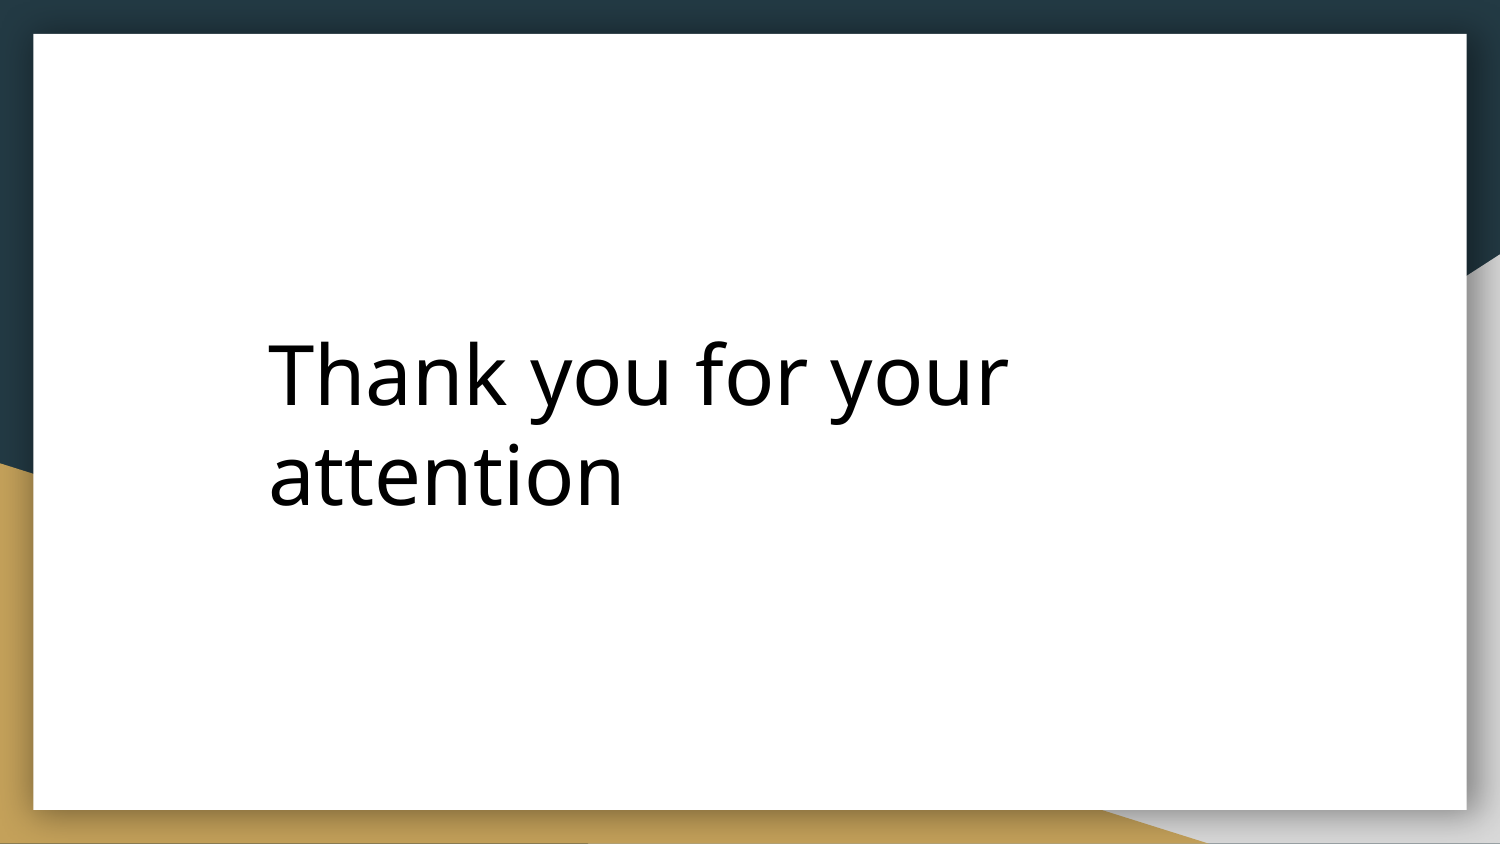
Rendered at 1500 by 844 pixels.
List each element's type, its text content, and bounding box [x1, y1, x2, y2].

title Thank you for your attention [103, 274, 1397, 570]
